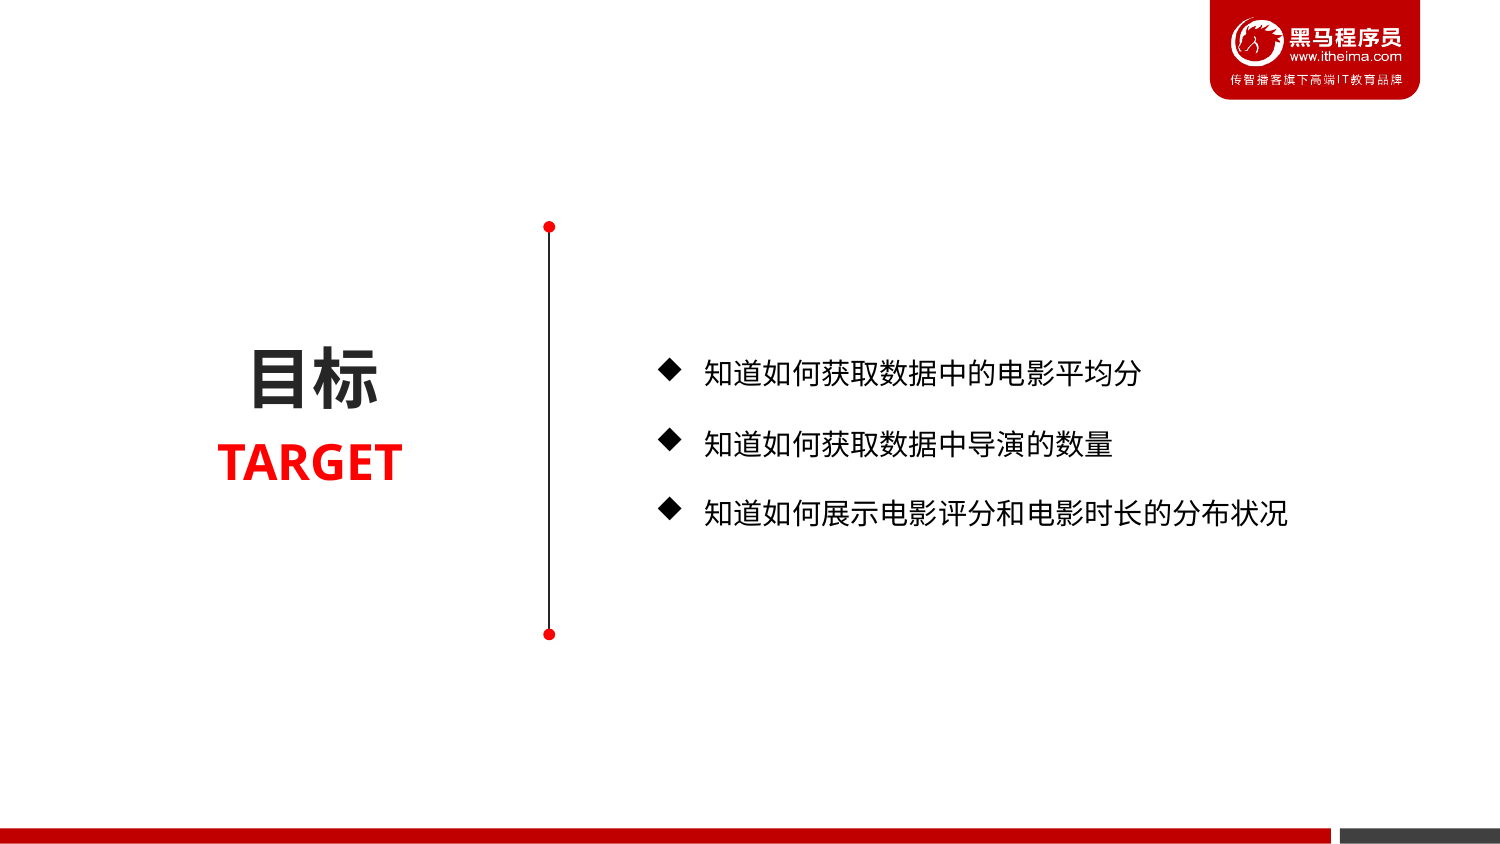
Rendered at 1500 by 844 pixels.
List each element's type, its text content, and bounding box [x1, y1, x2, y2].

text_box [541, 628, 558, 643]
text_box 知道如何获取数据中的电影平均分 知道如何获取数据中导演的数量 知道如何展示电影评分和电影时长的分布状况 [640, 313, 1305, 538]
text_box [541, 219, 558, 234]
text_box 目标 [171, 315, 454, 449]
picture [1212, 8, 1421, 94]
text_box TARGET [206, 422, 544, 507]
